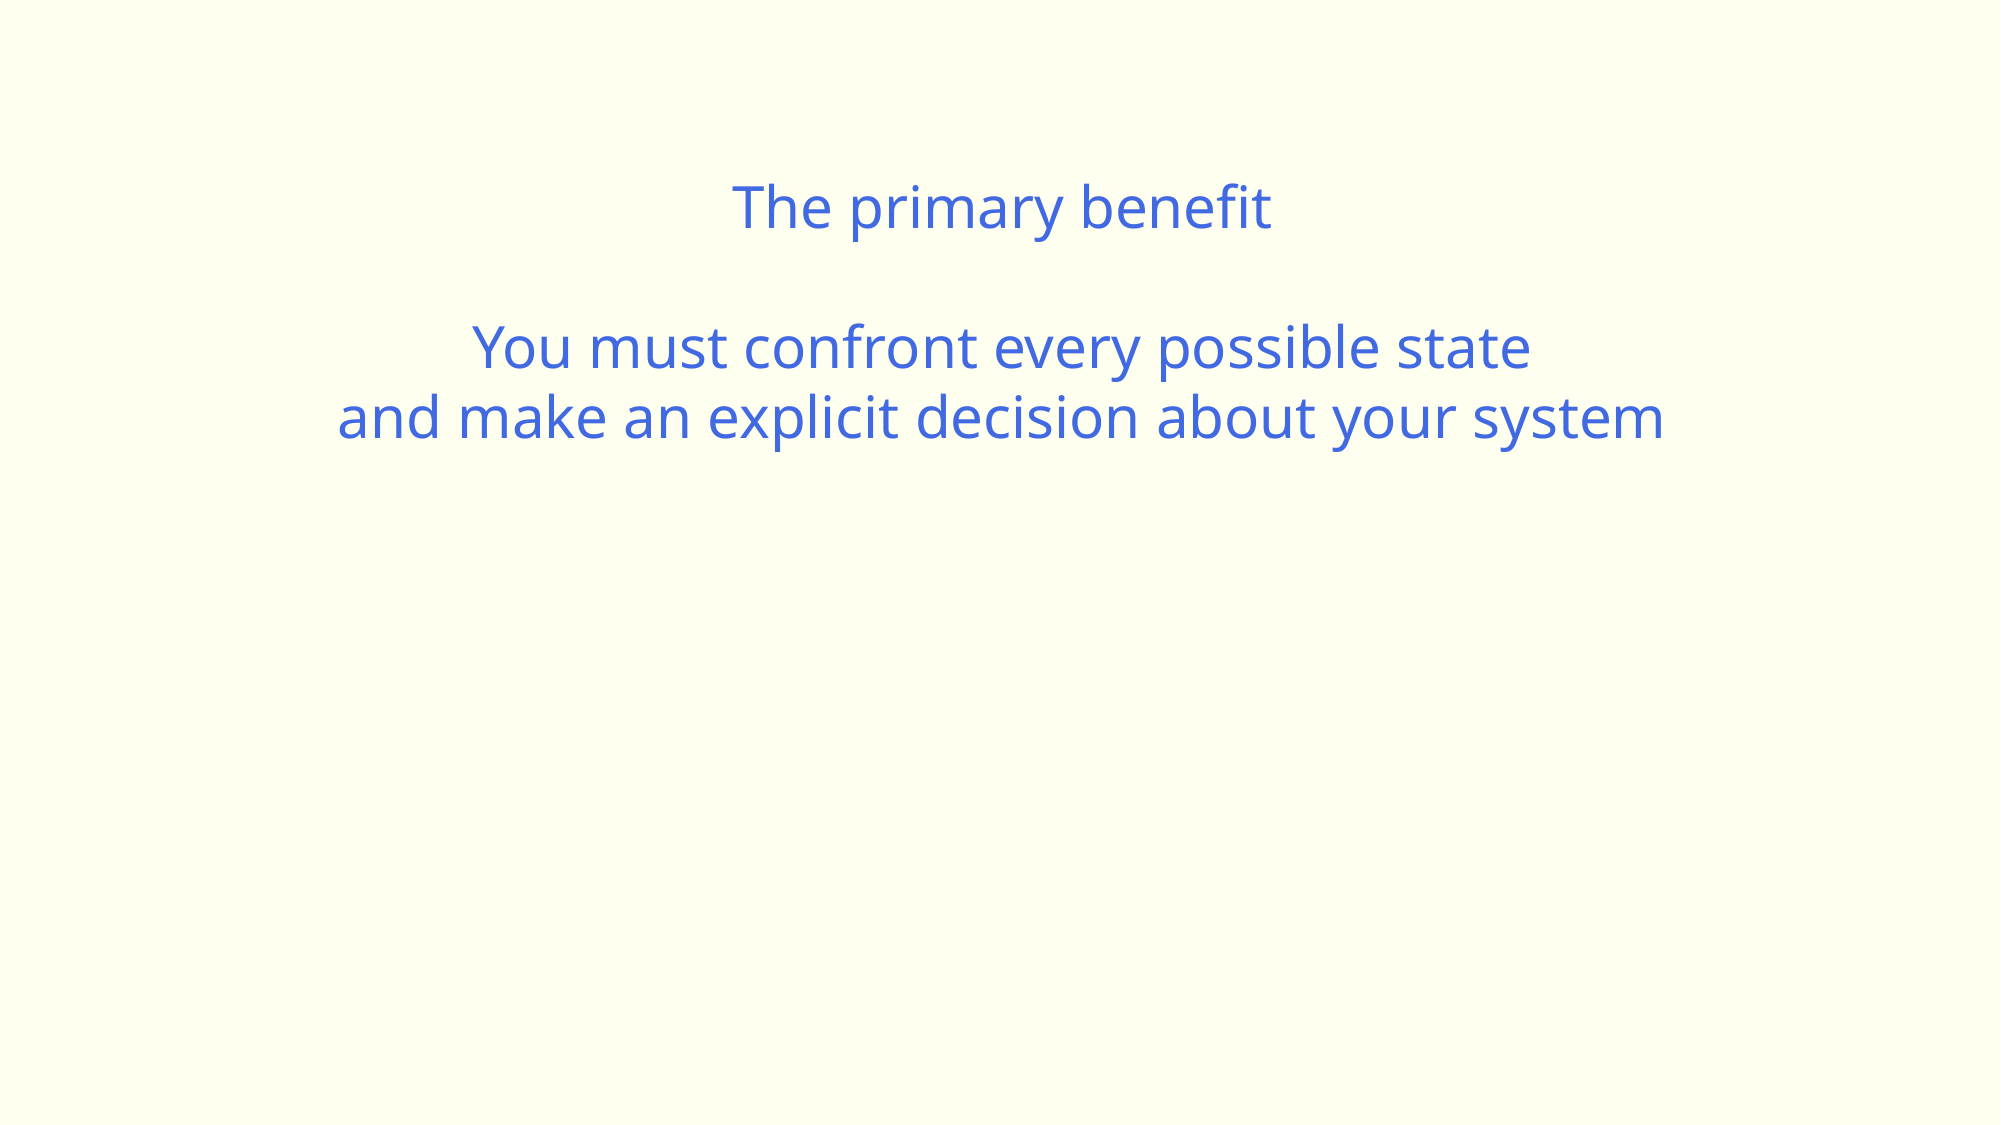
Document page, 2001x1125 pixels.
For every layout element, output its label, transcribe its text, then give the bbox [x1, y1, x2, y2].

list The primary benefit You must confront every possible state and make an explicit decision about your system [31, 29, 1974, 1020]
